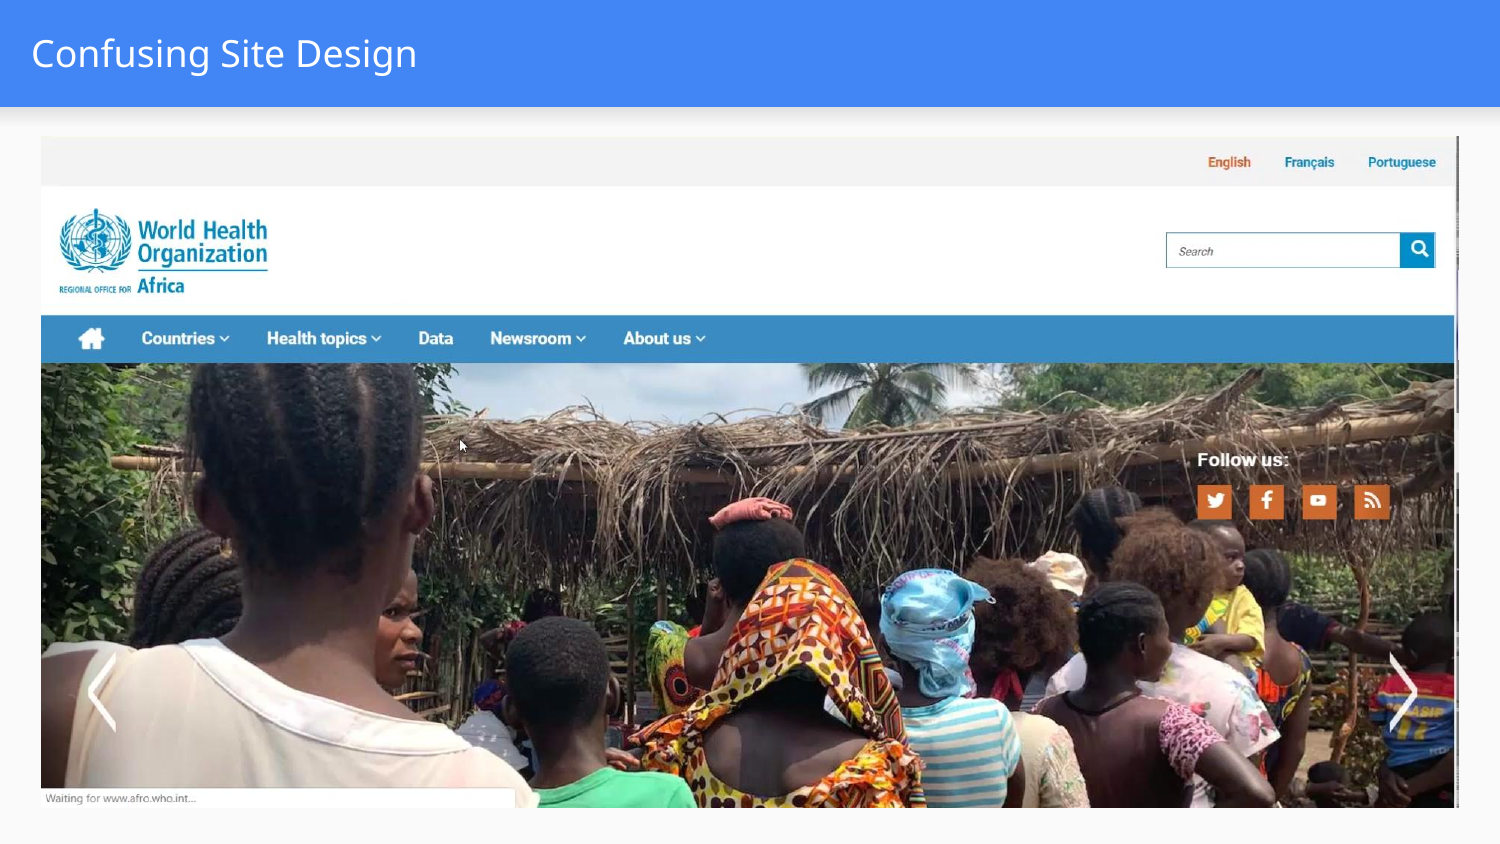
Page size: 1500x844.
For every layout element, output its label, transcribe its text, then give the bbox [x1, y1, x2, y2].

picture [41, 136, 1459, 809]
title Confusing Site Design [16, 2, 1464, 102]
